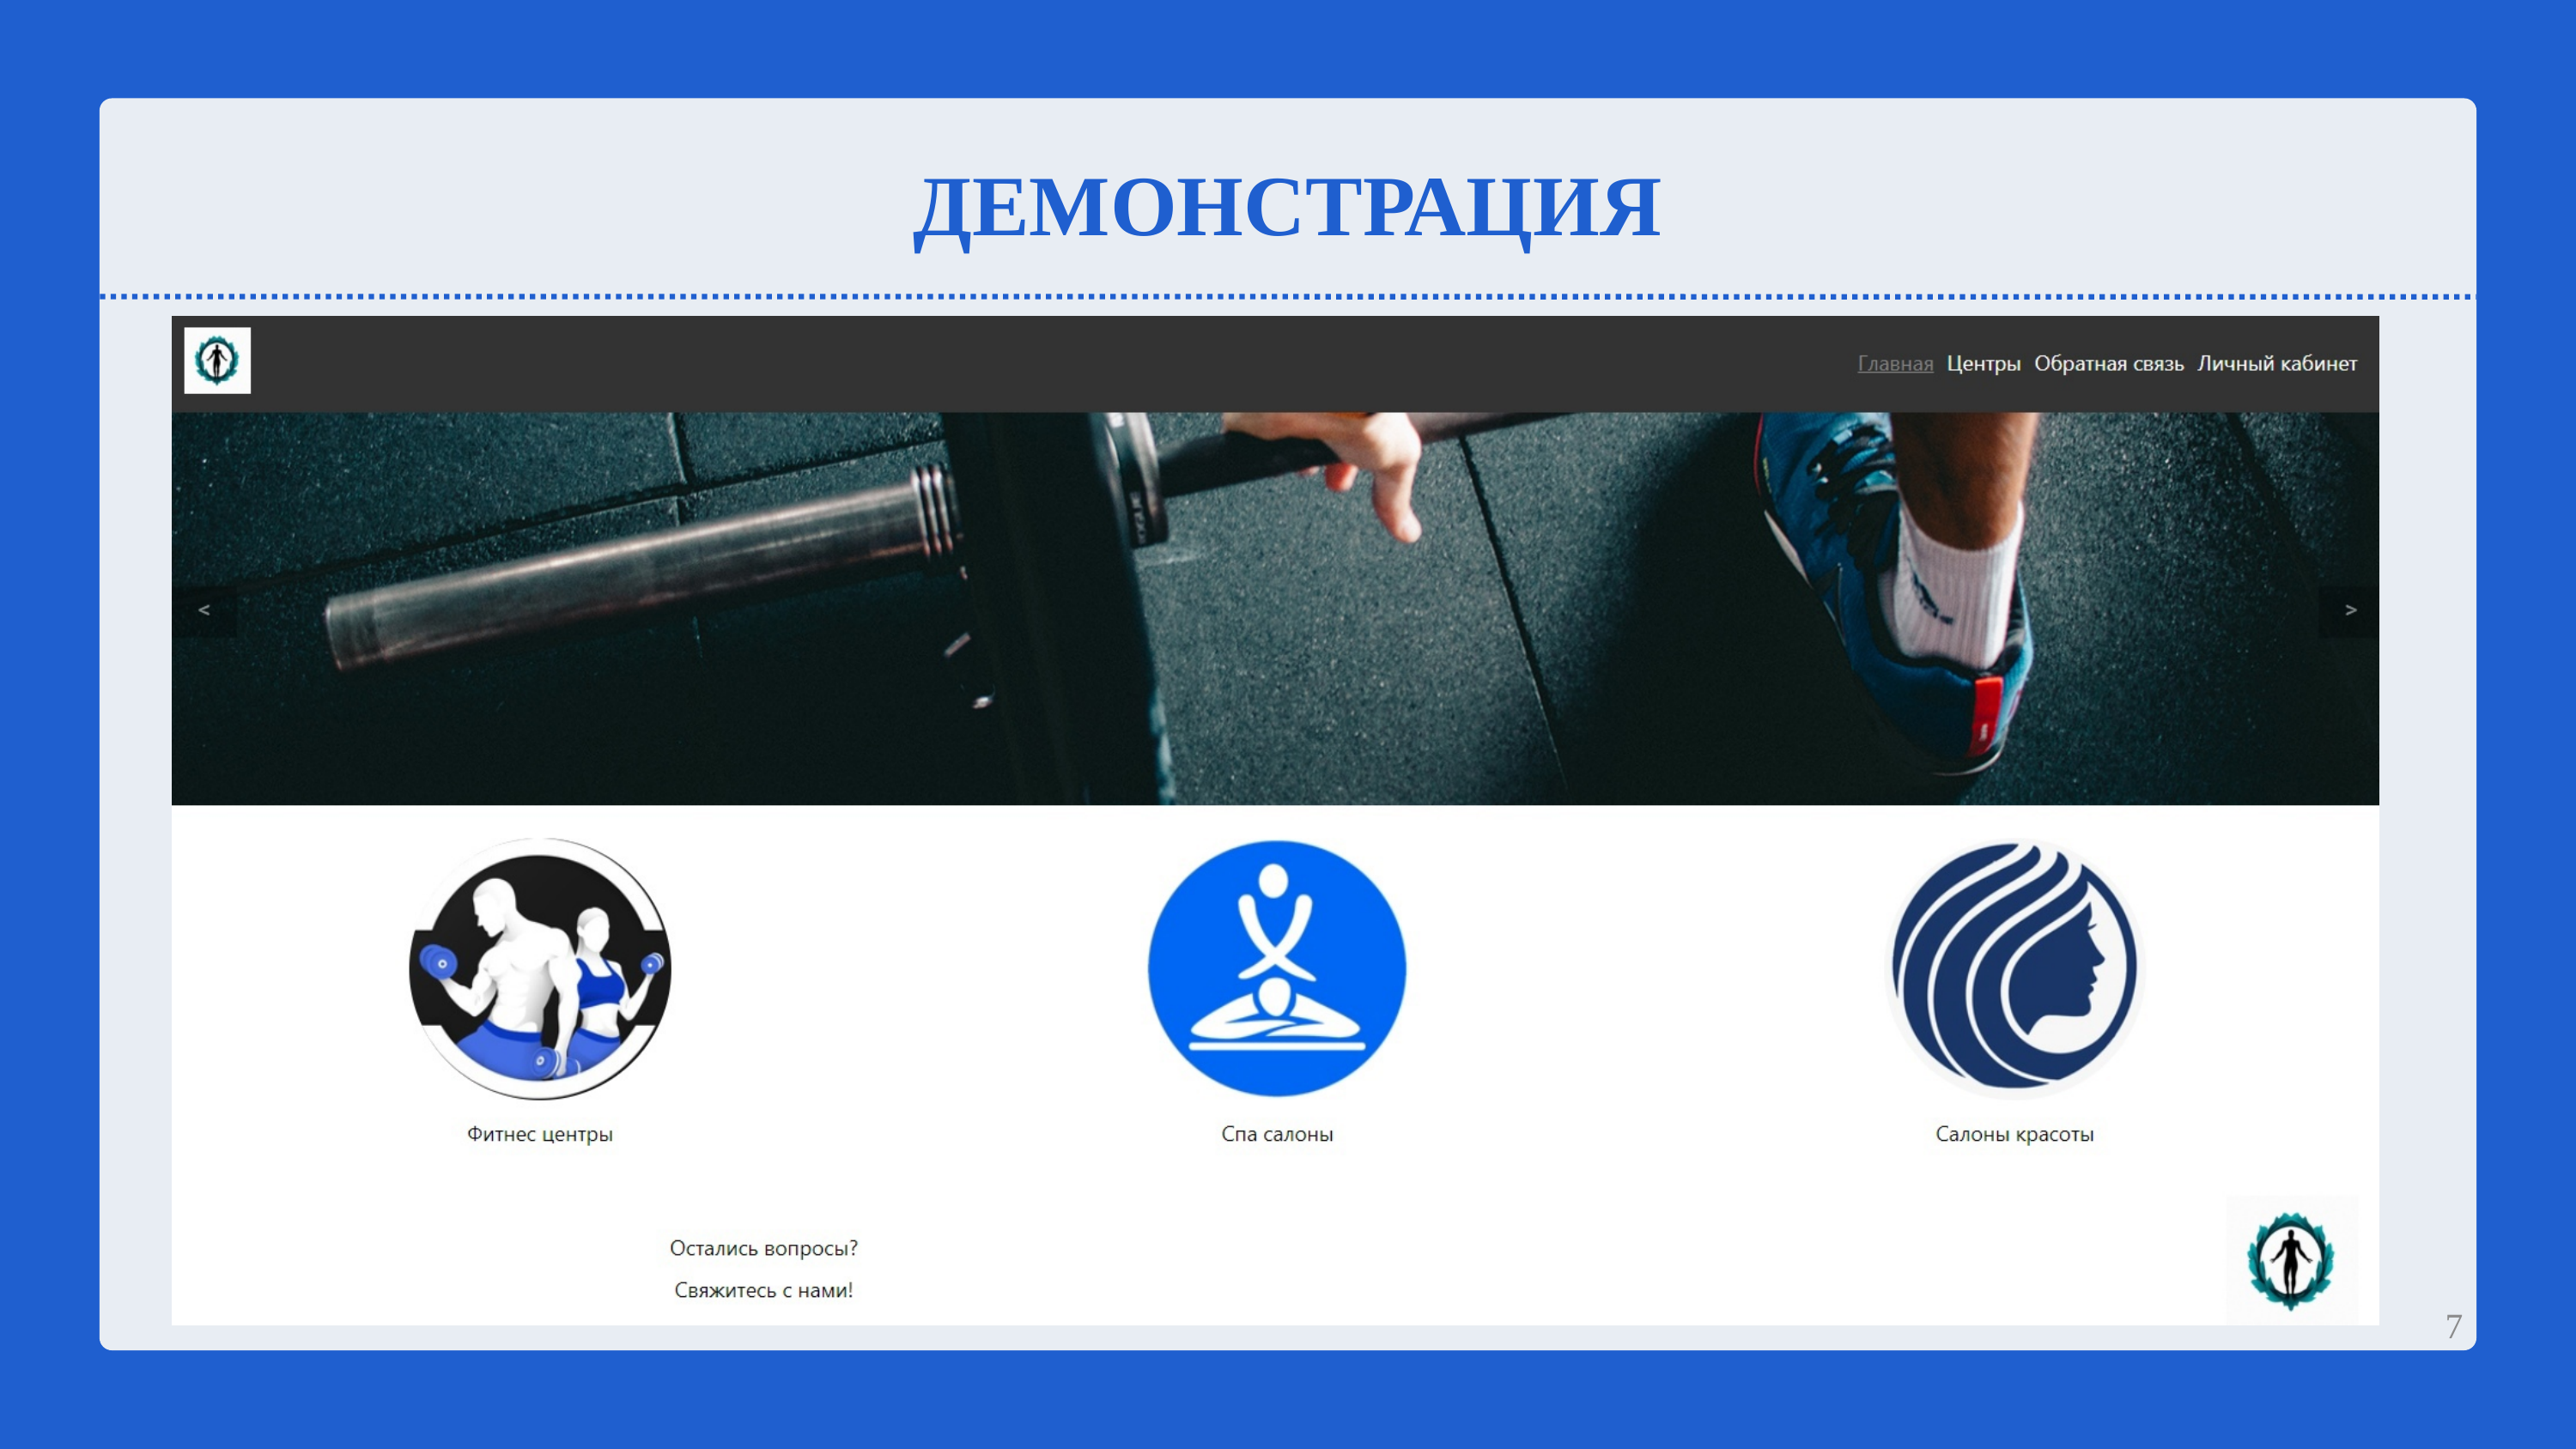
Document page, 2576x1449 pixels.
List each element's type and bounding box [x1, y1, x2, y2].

picture [171, 316, 2379, 1325]
text_box [99, 98, 2477, 1351]
